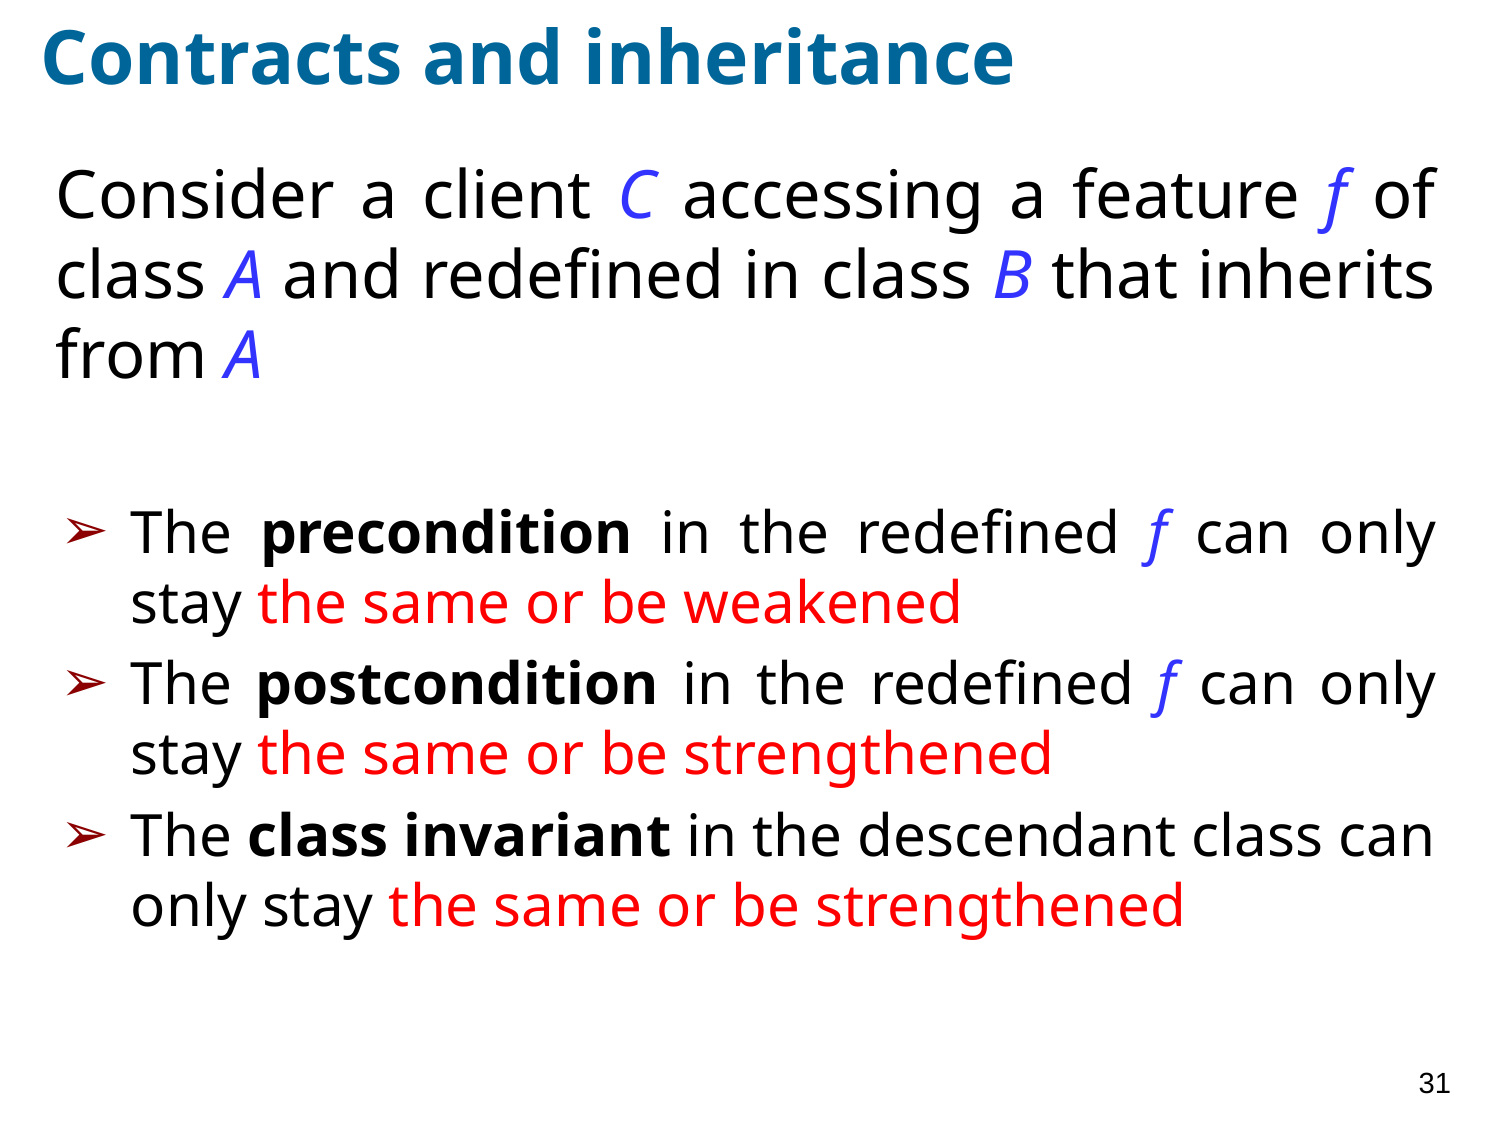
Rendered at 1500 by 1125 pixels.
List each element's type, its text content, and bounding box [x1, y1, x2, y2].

slide_number 31 [1403, 1038, 1494, 1125]
title Contracts and inheritance [40, 19, 1344, 91]
list Consider a client C accessing a feature f of class A and redefined in class B that inherits from A The precondition in the redefined f can only stay the same or be weakened The postcondition in the redefined f can only stay the same or be strengthened The class invariant in the descendant class can only stay the same or be strengthened [40, 144, 1451, 1070]
